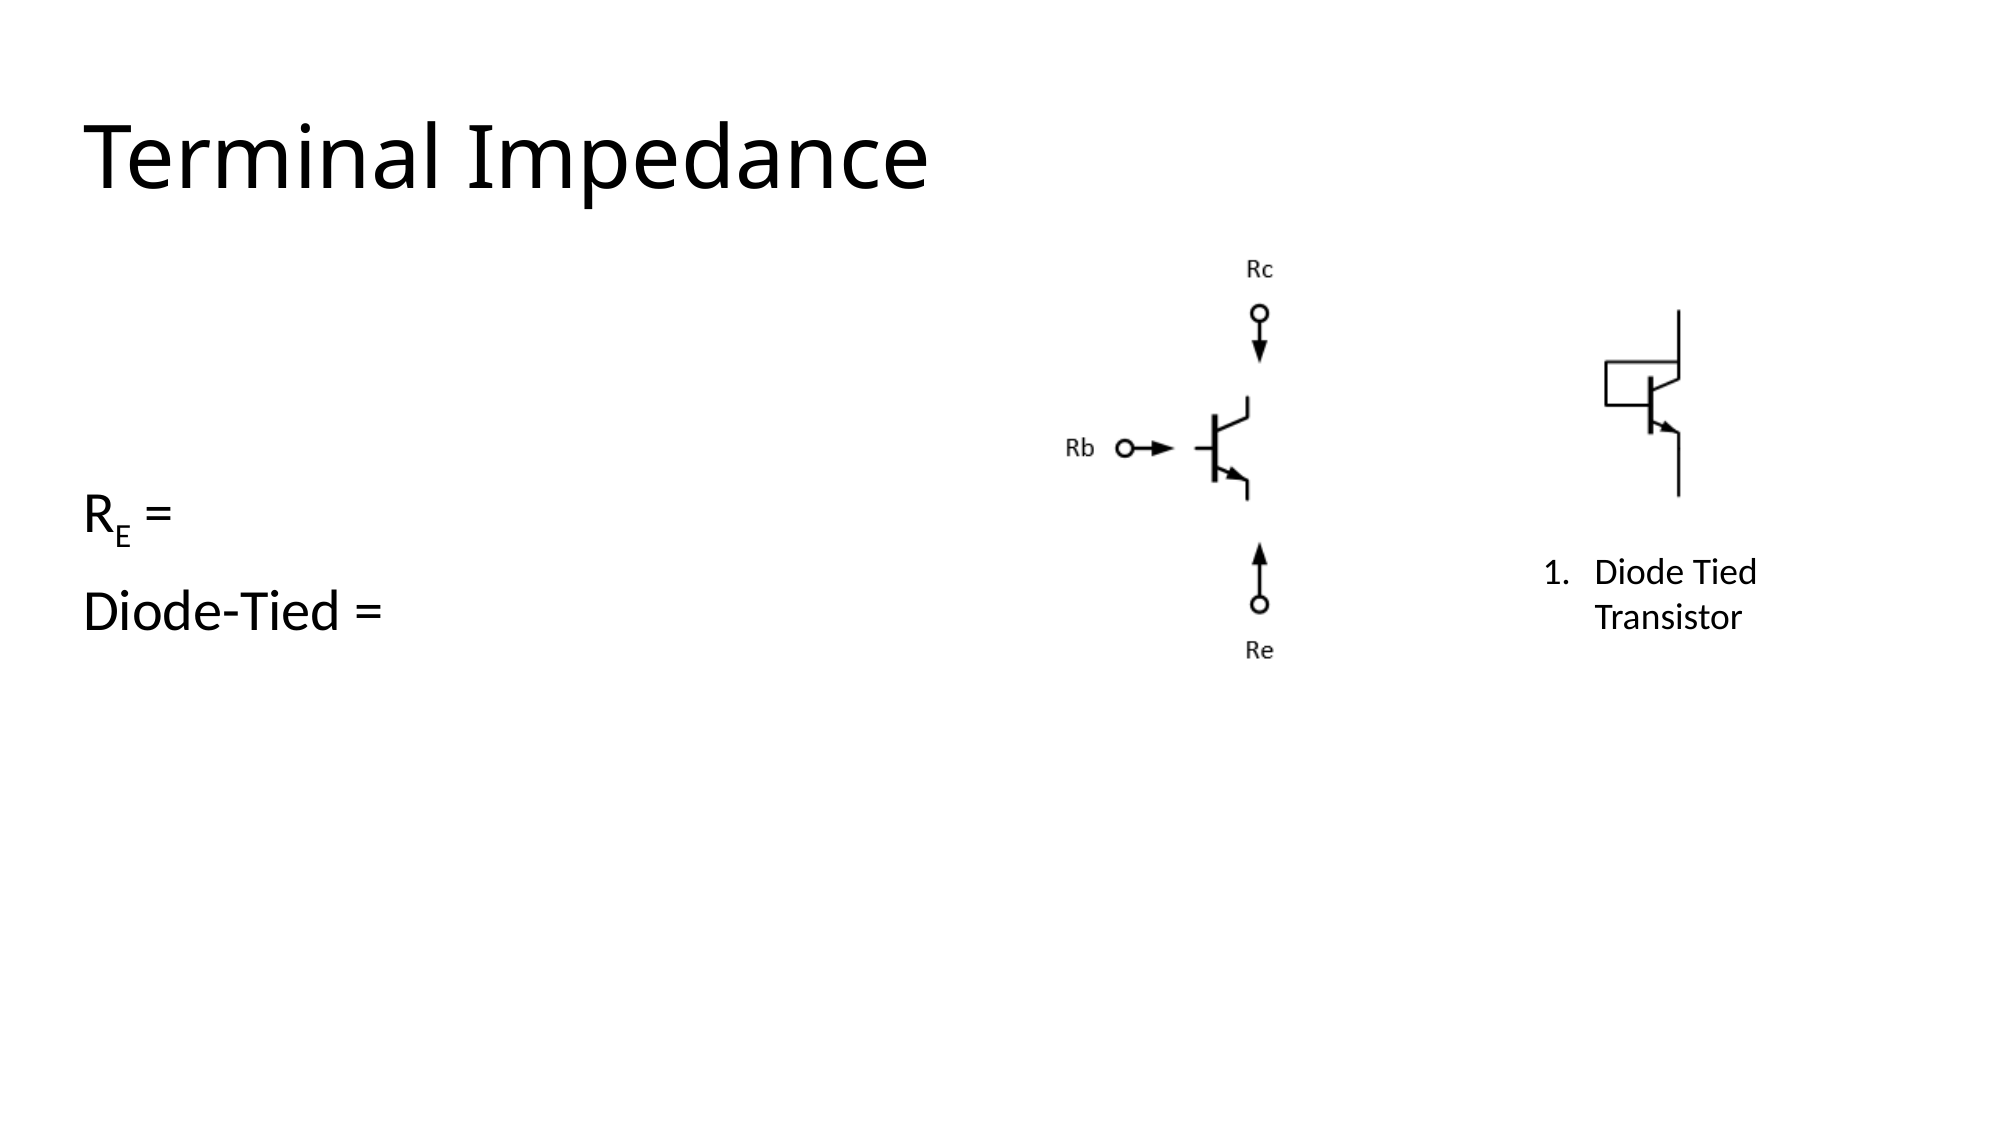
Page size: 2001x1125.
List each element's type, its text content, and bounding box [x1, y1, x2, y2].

picture [1581, 294, 1709, 514]
title Terminal Impedance [68, 97, 1932, 223]
text_box Diode Tied Transistor [1504, 532, 1786, 633]
picture [1047, 251, 1299, 676]
